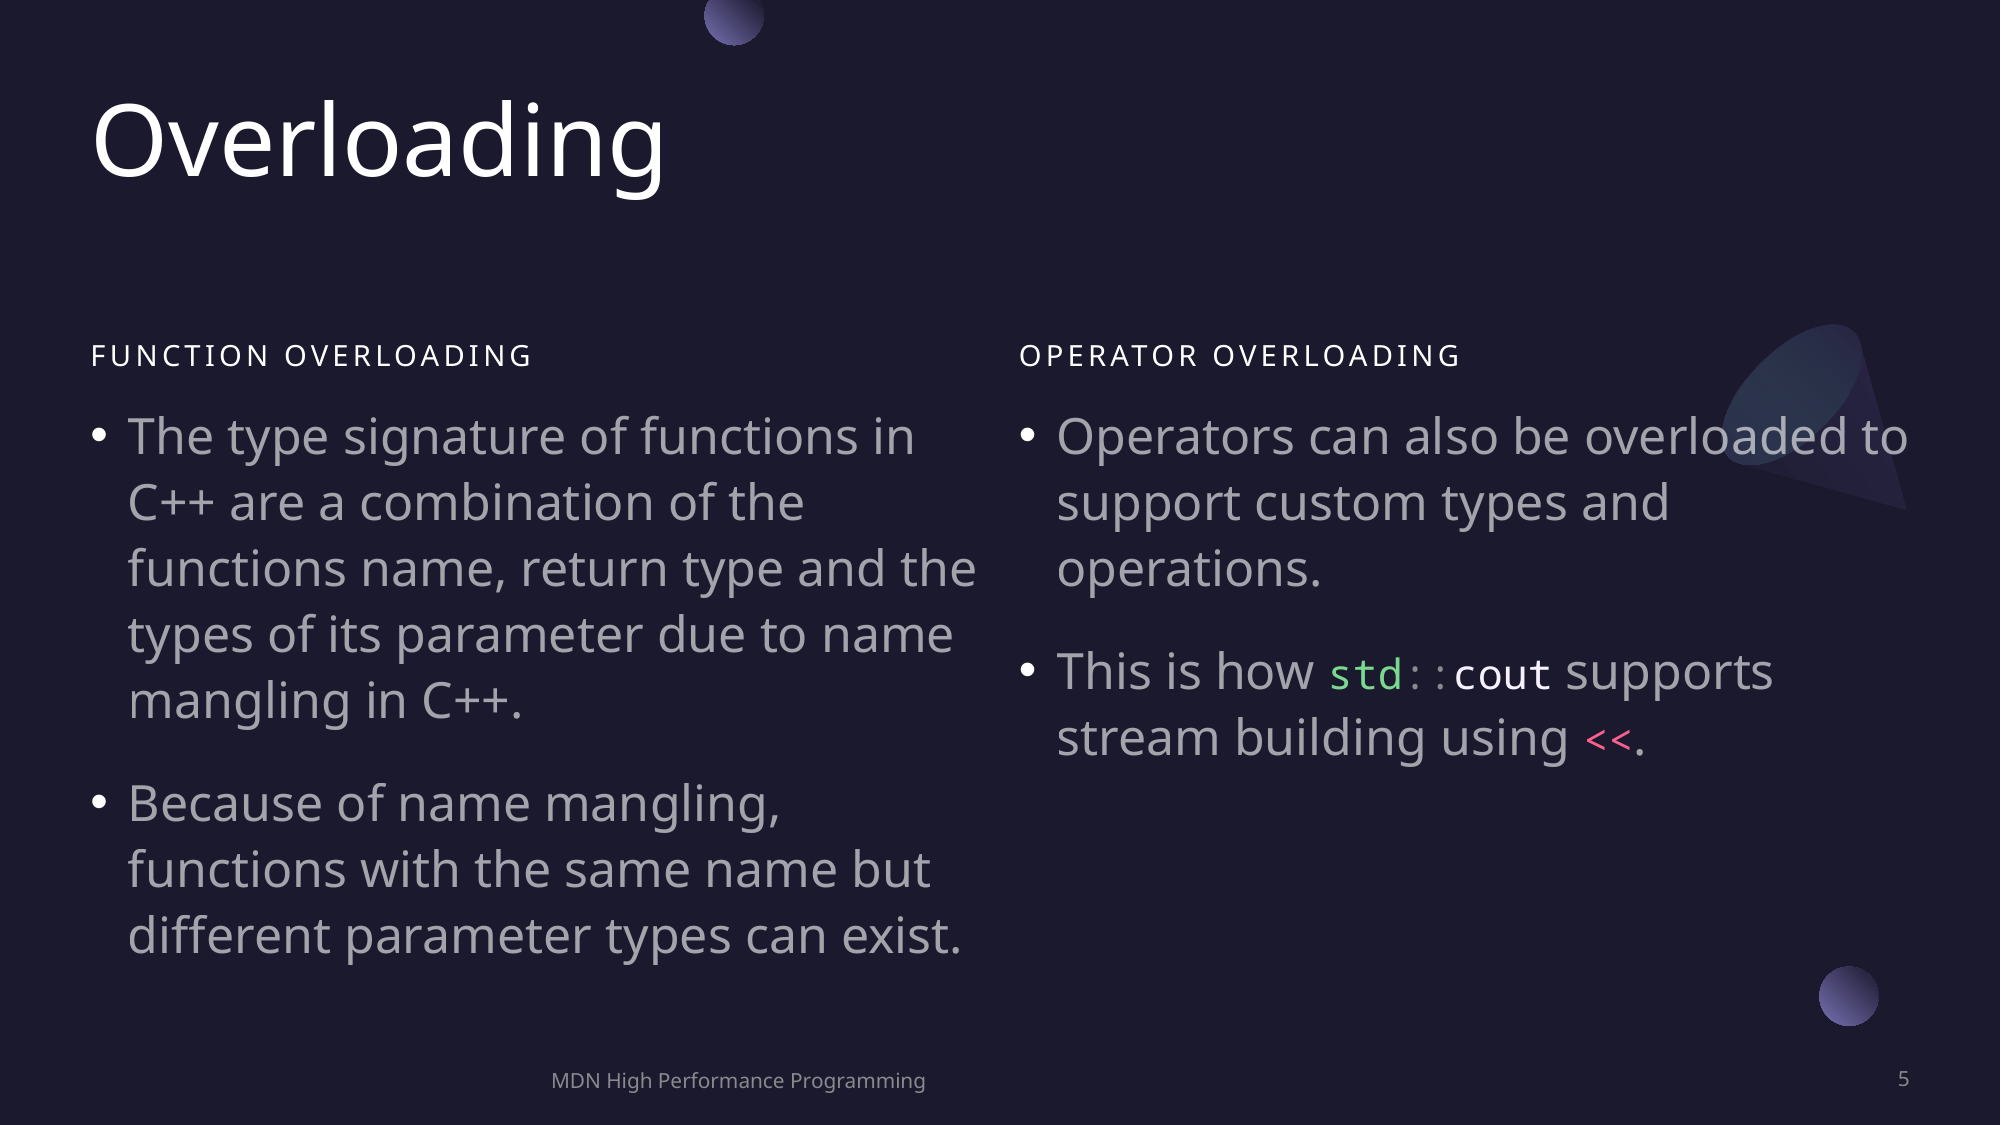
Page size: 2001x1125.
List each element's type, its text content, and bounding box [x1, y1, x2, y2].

title Overloading [90, 90, 1911, 309]
footer MDN High Performance Programming [551, 1067, 1598, 1093]
text_box [703, 0, 765, 47]
list Operator Overloading [1019, 283, 1911, 372]
slide_number 5 [1632, 1067, 1910, 1093]
list The type signature of functions in C++ are a combination of the functions name, return type and the types of its parameter due to name mangling in C++. Because of name mangling, functions with the same name but different parameter types can exist. [90, 398, 981, 975]
list Function Overloading [90, 283, 983, 372]
list Operators can also be overloaded to support custom types and operations. This is how std::cout supports stream building using <<. [1019, 398, 1911, 975]
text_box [1702, 332, 1922, 541]
